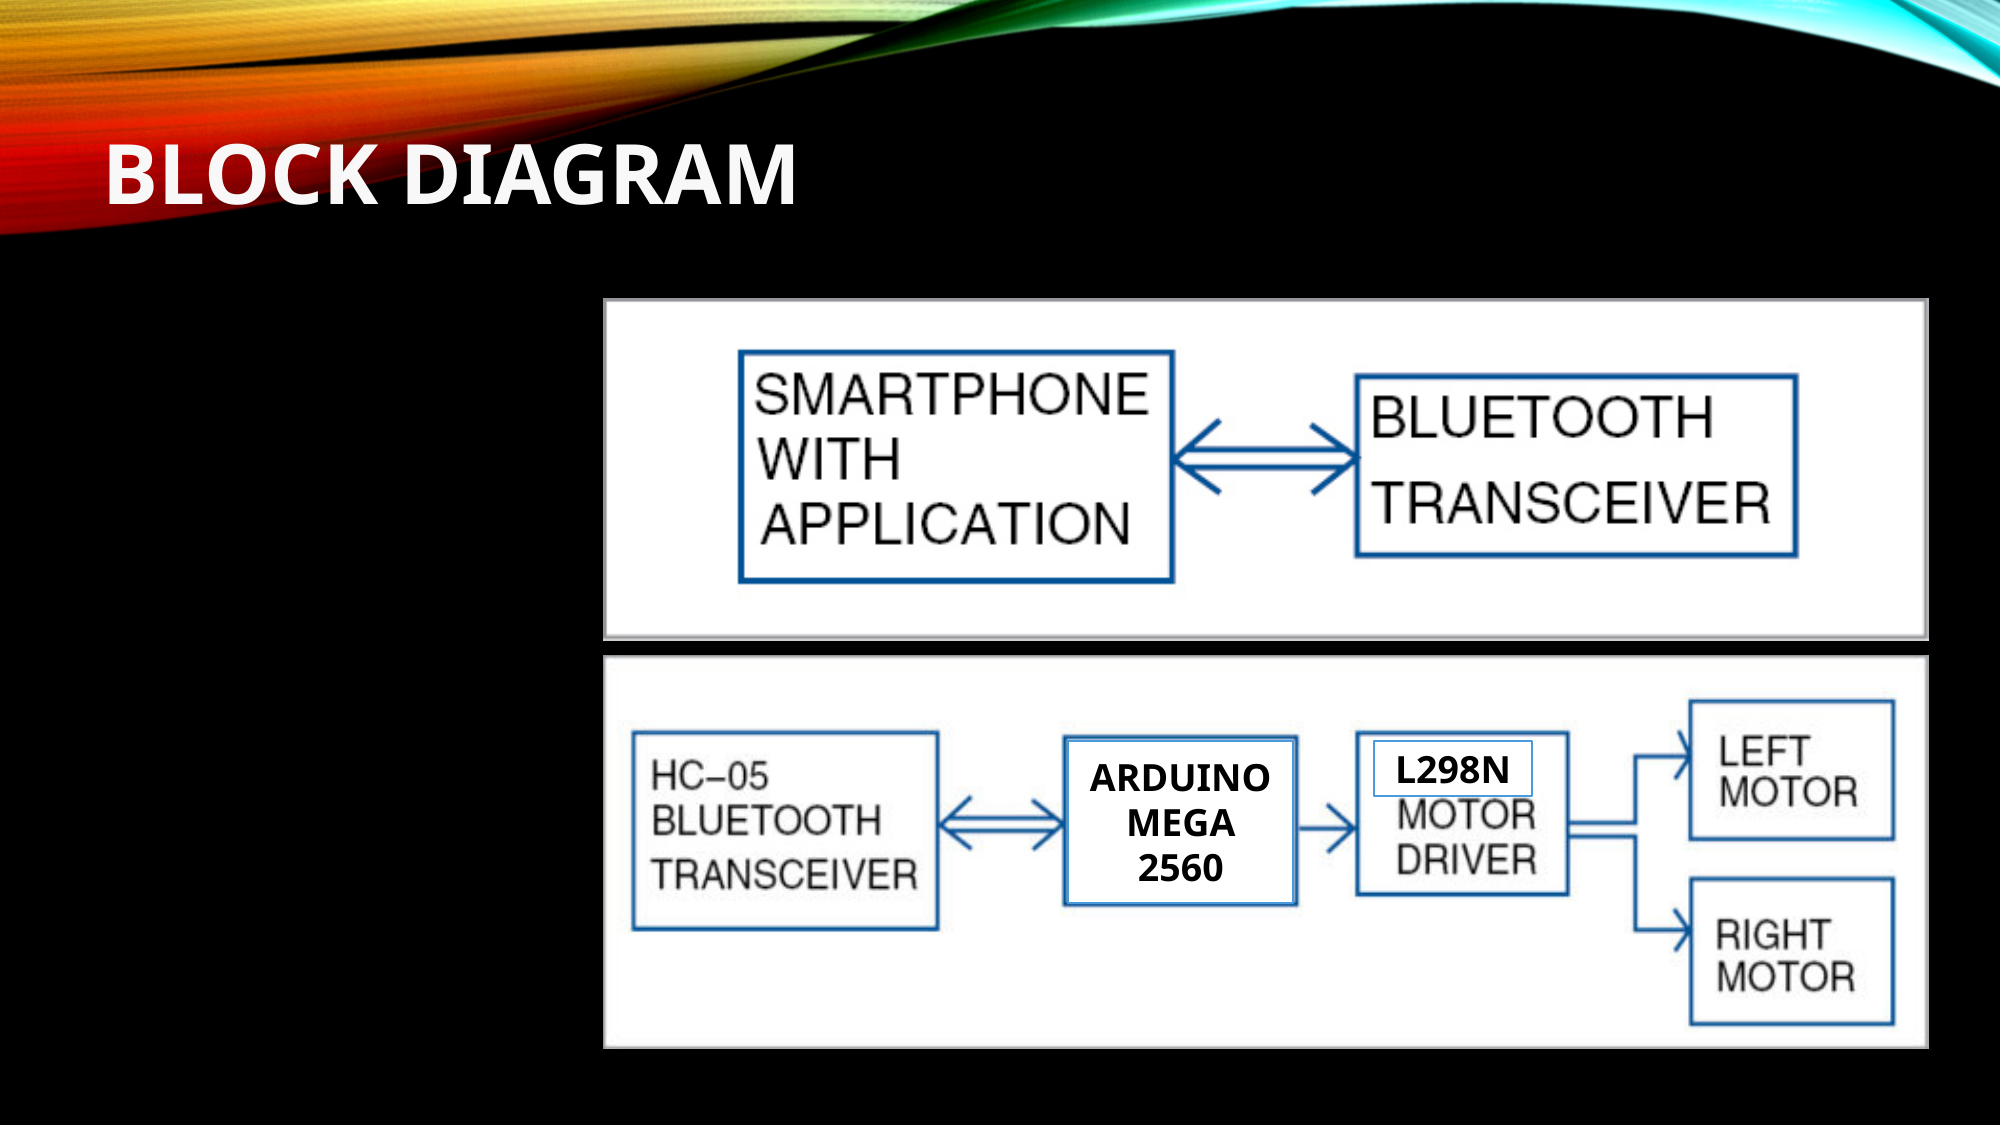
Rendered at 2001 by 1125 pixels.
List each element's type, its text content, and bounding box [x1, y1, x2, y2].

picture [0, 0, 2000, 237]
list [603, 298, 1930, 641]
picture [603, 655, 1930, 1050]
title BLOCK DIAGRAM [76, 71, 817, 284]
